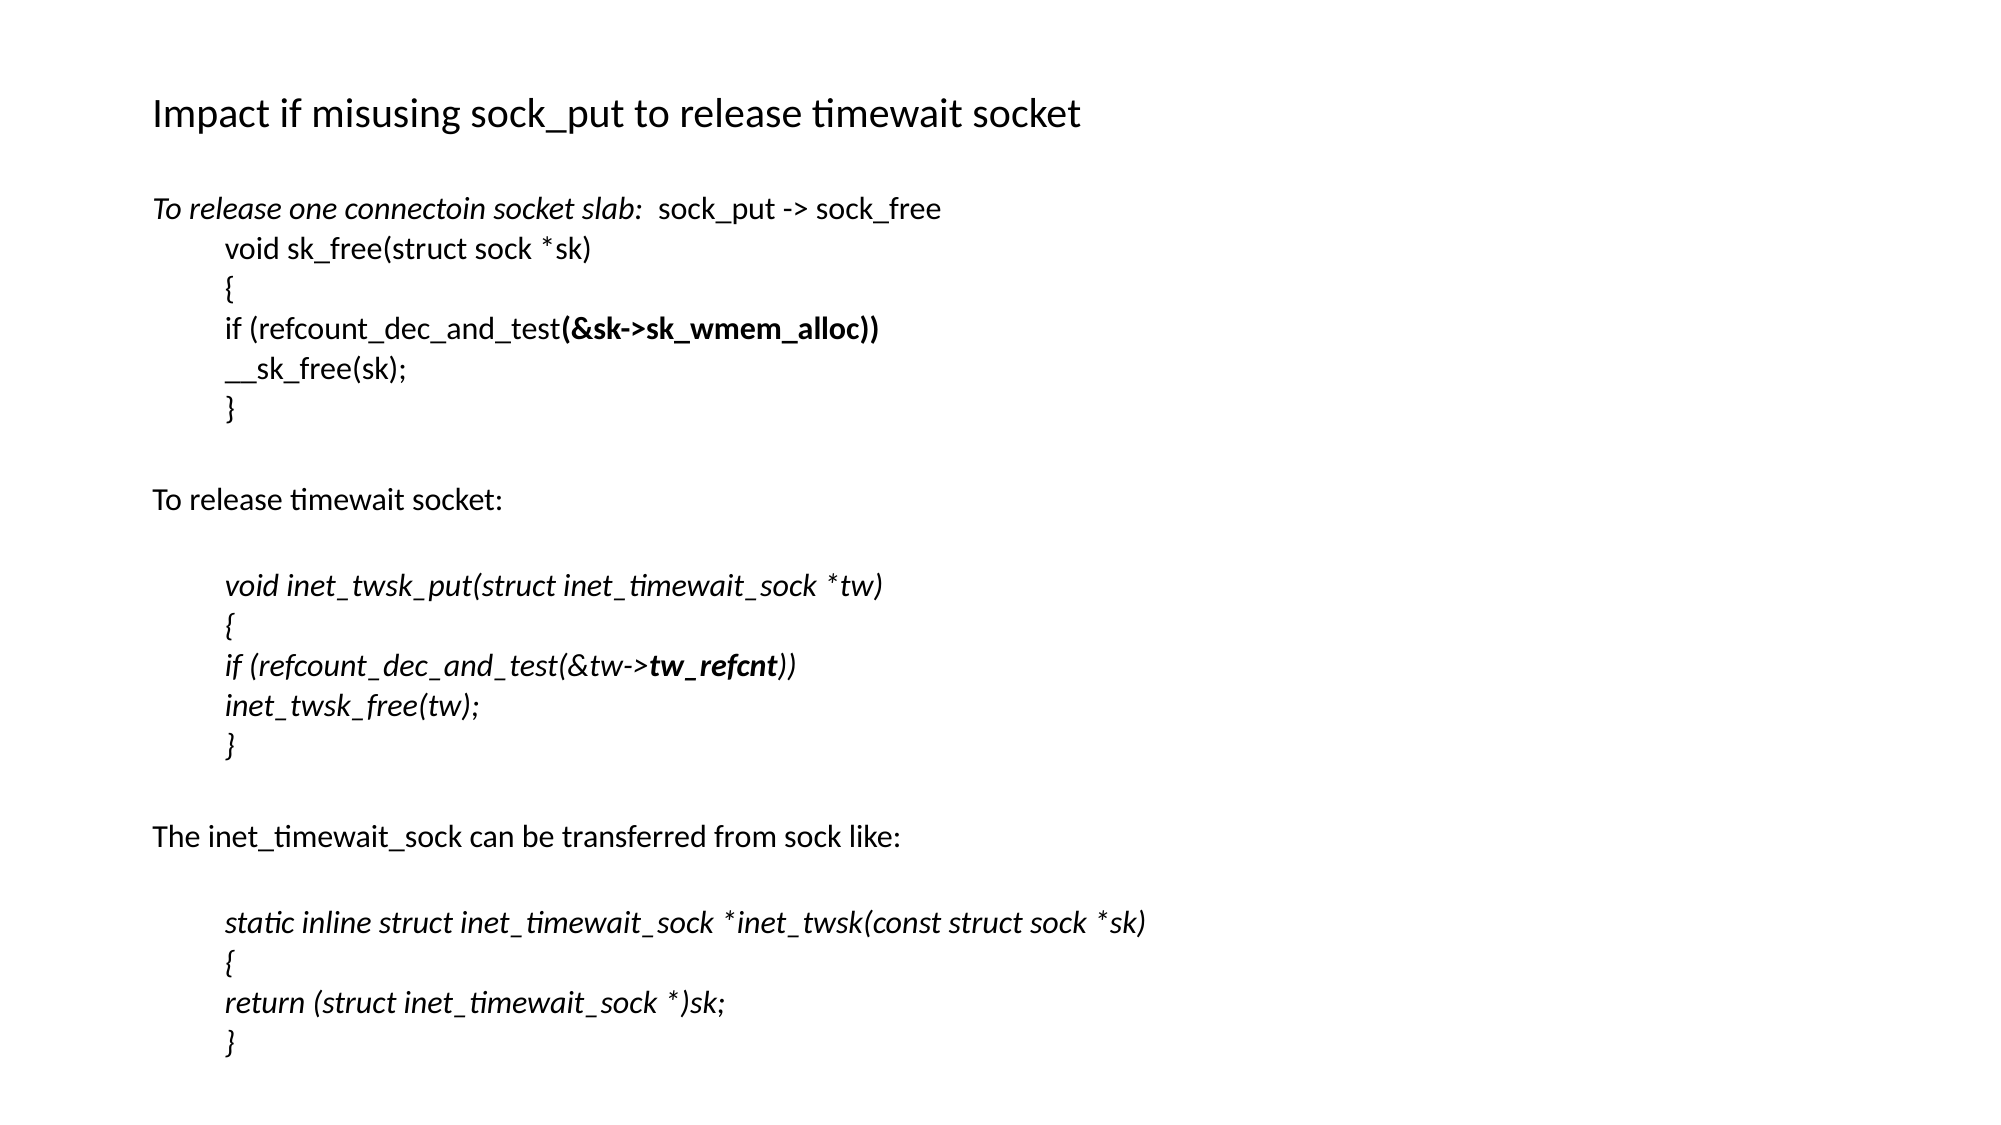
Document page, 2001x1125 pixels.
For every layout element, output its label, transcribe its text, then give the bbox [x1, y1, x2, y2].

list Impact if misusing sock_put to release timewait socket To release one connectoin socket slab: sock_put -> sock_free void sk_free(struct sock *sk) { if (refcount_dec_and_test(&sk->sk_wmem_alloc)) __sk_free(sk); } To release timewait socket: void inet_twsk_put(struct inet_timewait_sock *tw) { if (refcount_dec_and_test(&tw->tw_refcnt)) inet_twsk_free(tw); } The inet_timewait_sock can be transferred from sock like: static inline struct inet_timewait_sock *inet_twsk(const struct sock *sk) { return (struct inet_timewait_sock *)sk; } [137, 83, 1863, 1078]
